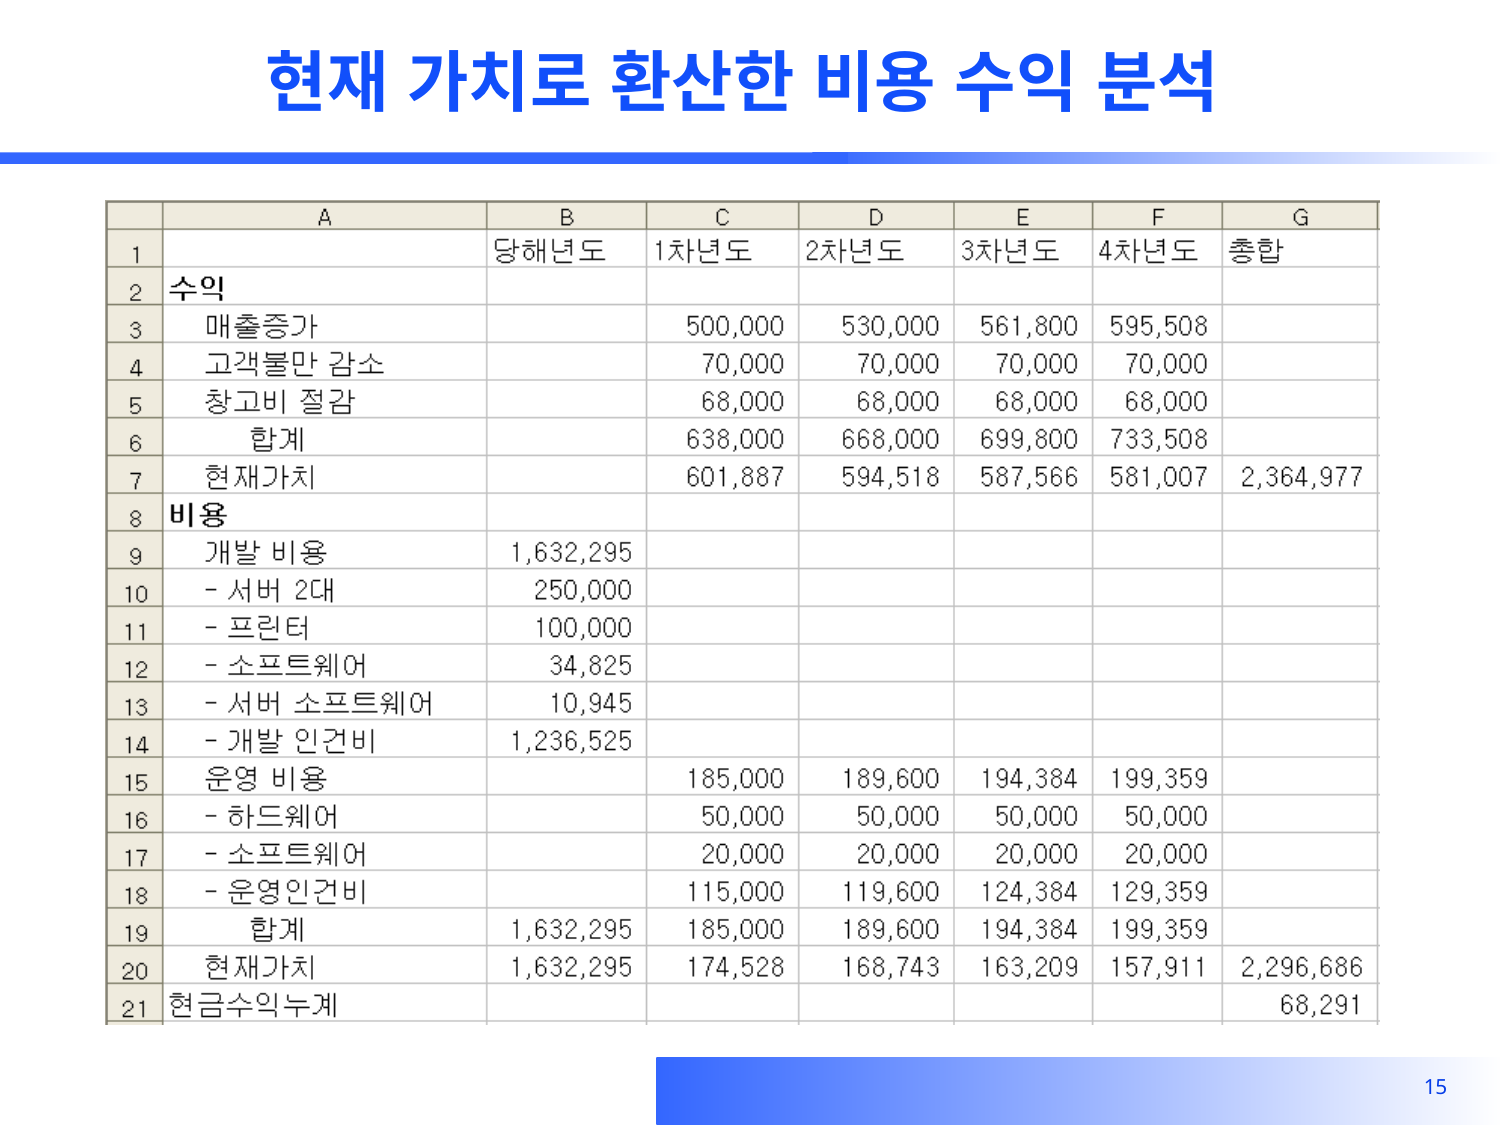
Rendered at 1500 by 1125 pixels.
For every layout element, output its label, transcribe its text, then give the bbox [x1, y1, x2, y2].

picture [105, 200, 1380, 1026]
title 현재 가치로 환산한 비용 수익 분석 [105, 75, 1381, 136]
list [105, 175, 1388, 1050]
text_box [0, 0, 1500, 75]
